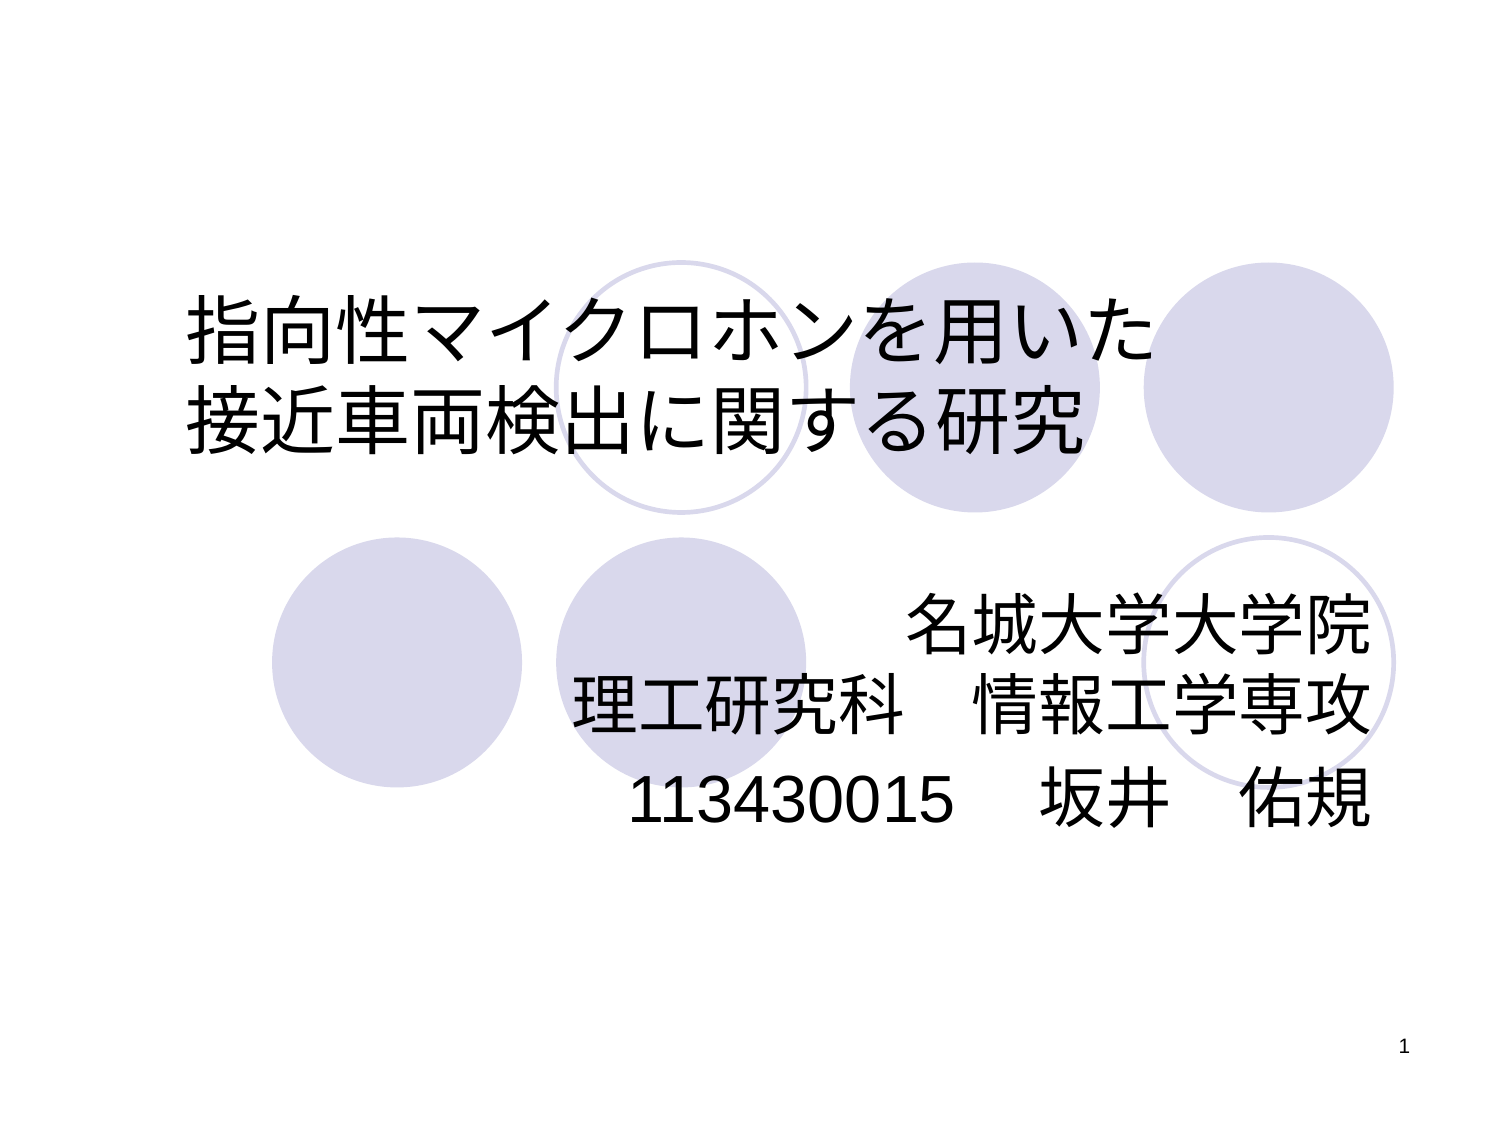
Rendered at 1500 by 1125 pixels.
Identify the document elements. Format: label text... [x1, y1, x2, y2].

slide_number 1 [1074, 1025, 1425, 1100]
subtitle 名城大学大学院 理工研究科 情報工学専攻 113430015 坂井 佑規 [147, 575, 1388, 863]
title 指向性マイクロホンを用いた 接近車両検出に関する研究 [170, 153, 1496, 471]
